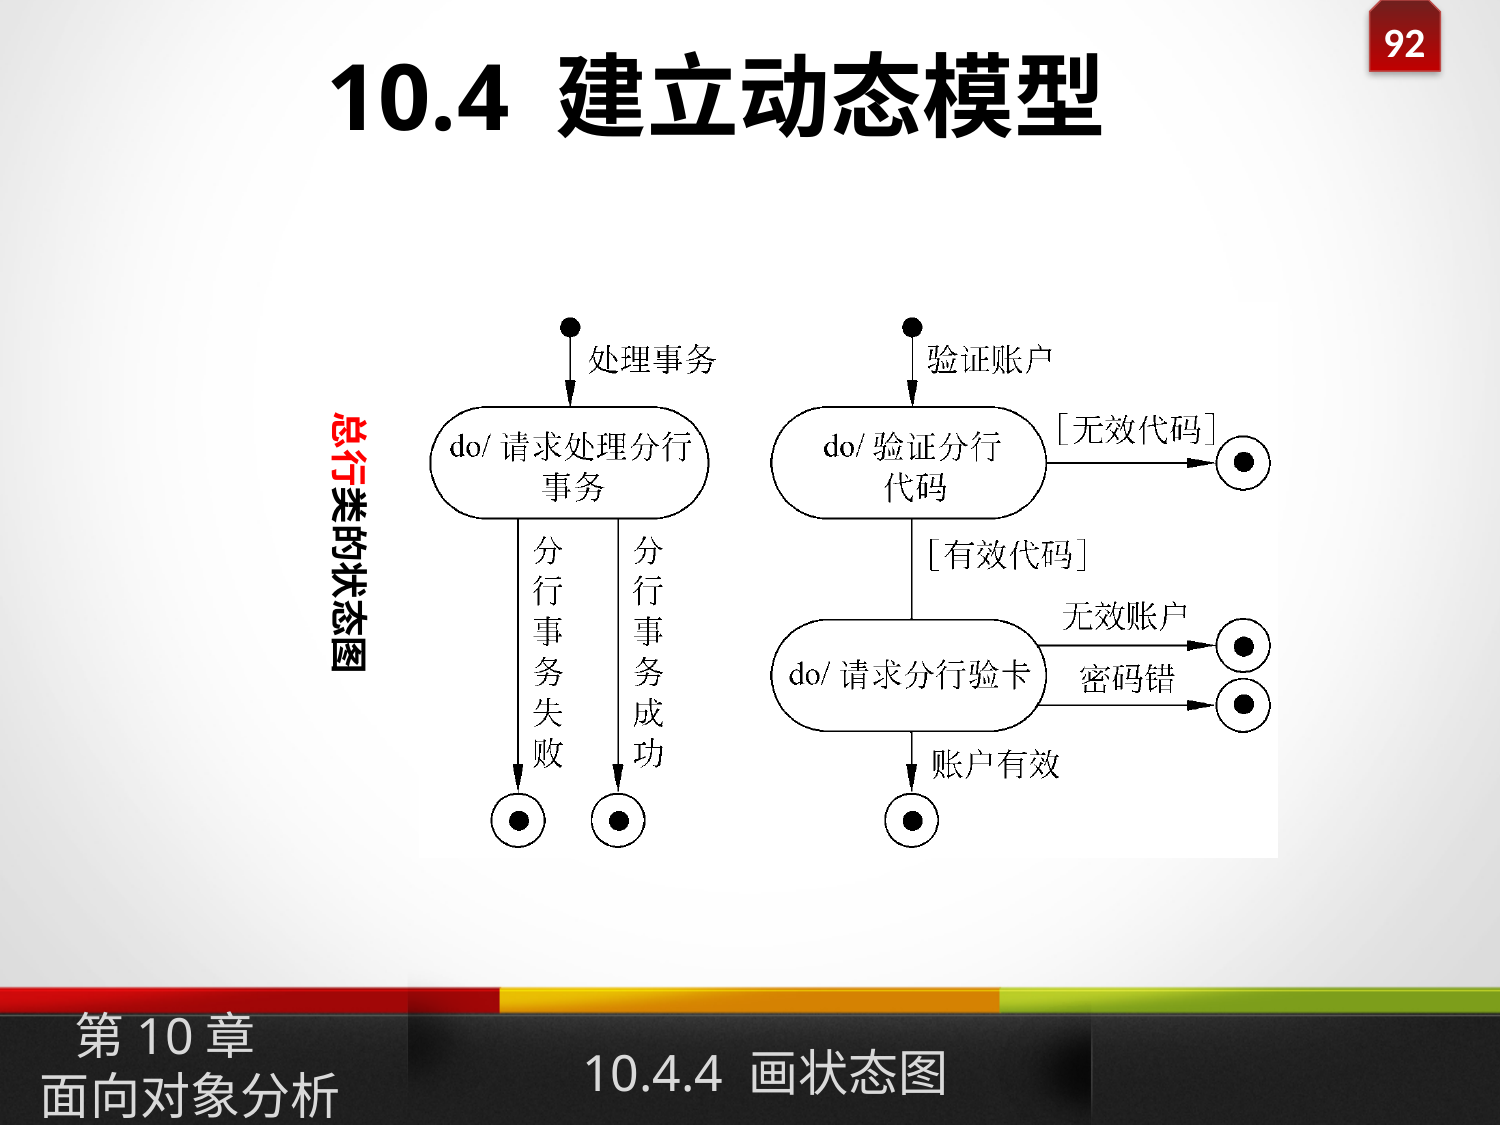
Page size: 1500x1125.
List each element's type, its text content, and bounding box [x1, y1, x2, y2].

text_box 10.4 建立动态模型 [41, 0, 1392, 188]
picture [0, 0, 1500, 1125]
text_box 10.4.4 画状态图 [458, 1032, 1073, 1111]
text_box 总行类的状态图 [304, 246, 380, 708]
